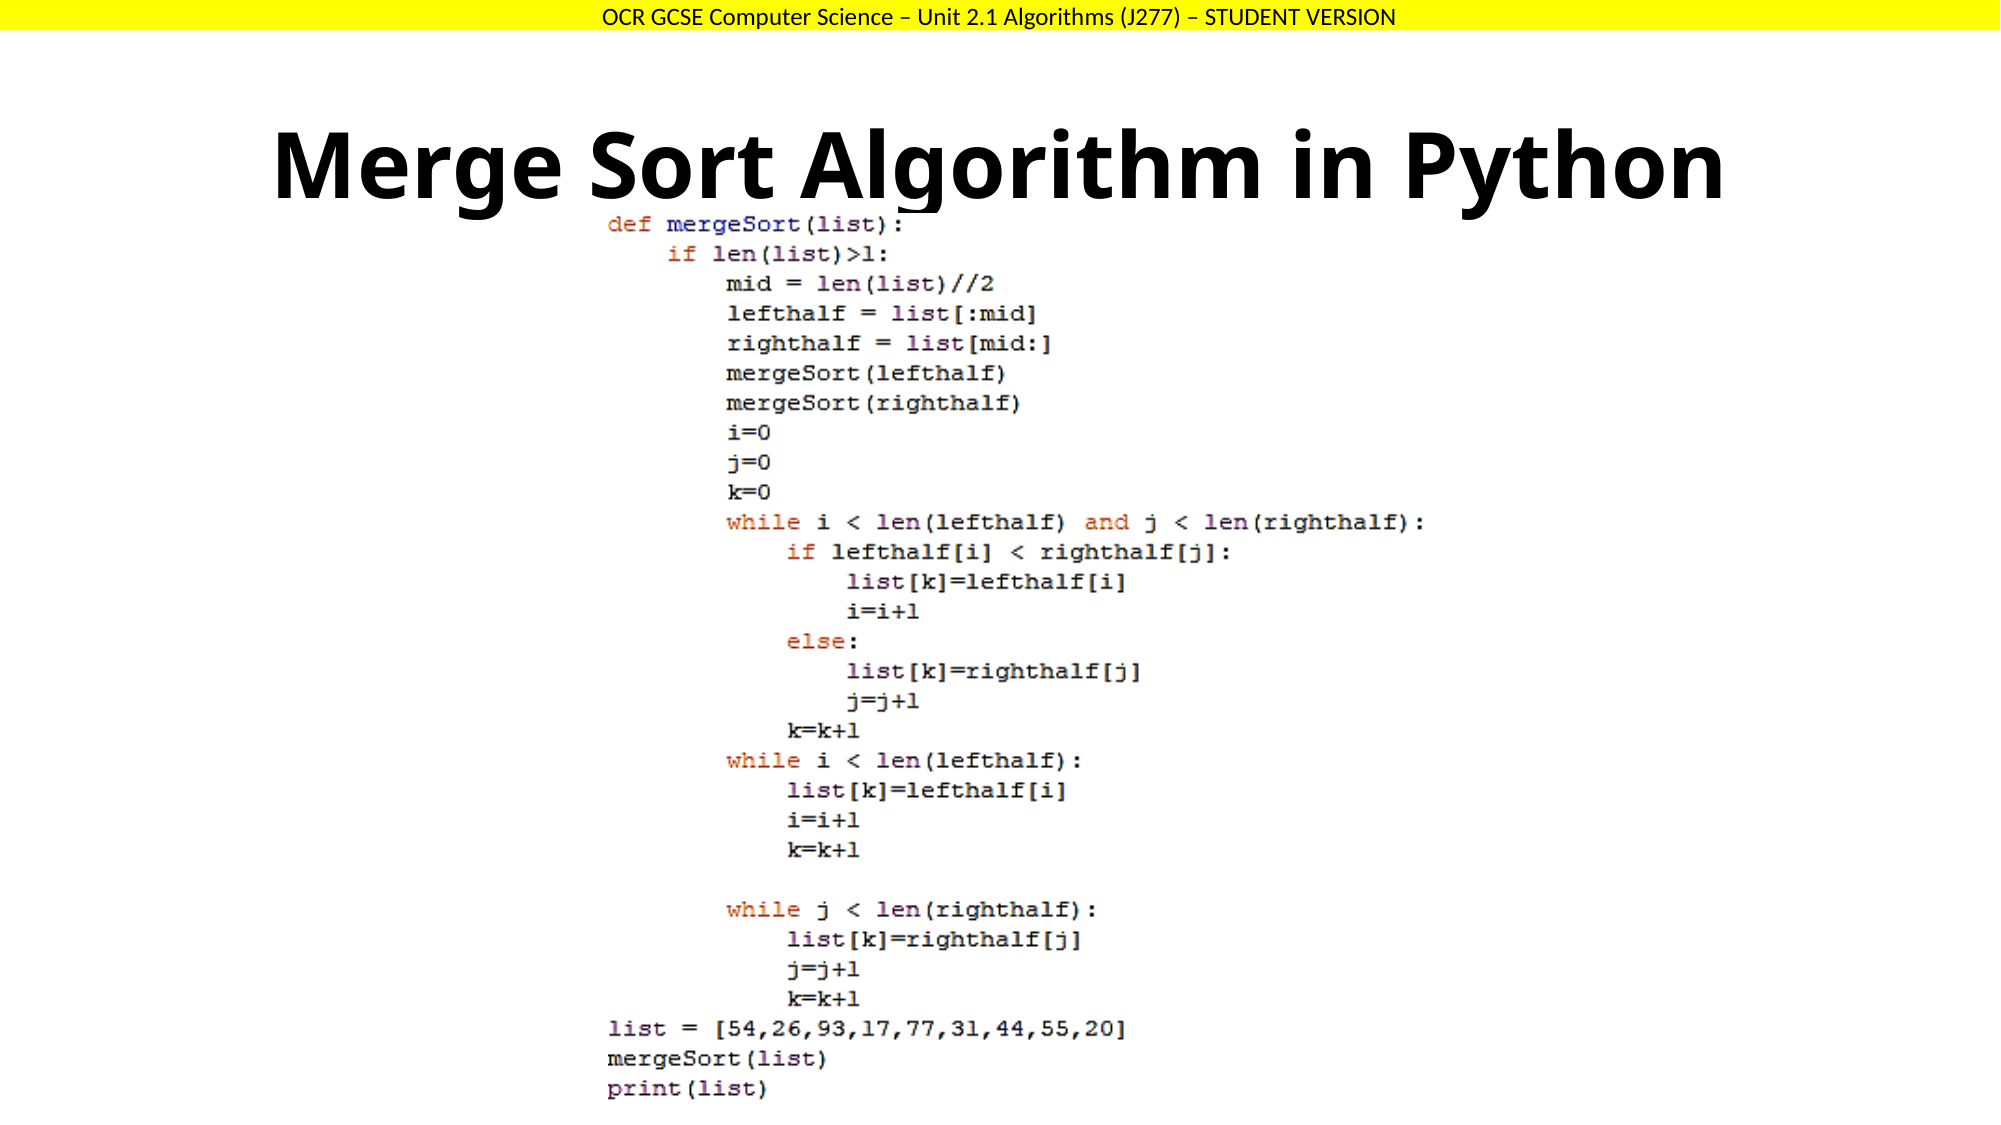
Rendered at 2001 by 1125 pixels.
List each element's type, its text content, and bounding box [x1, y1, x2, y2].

title Merge Sort Algorithm in Python [137, 59, 1863, 278]
picture [608, 213, 1435, 1107]
